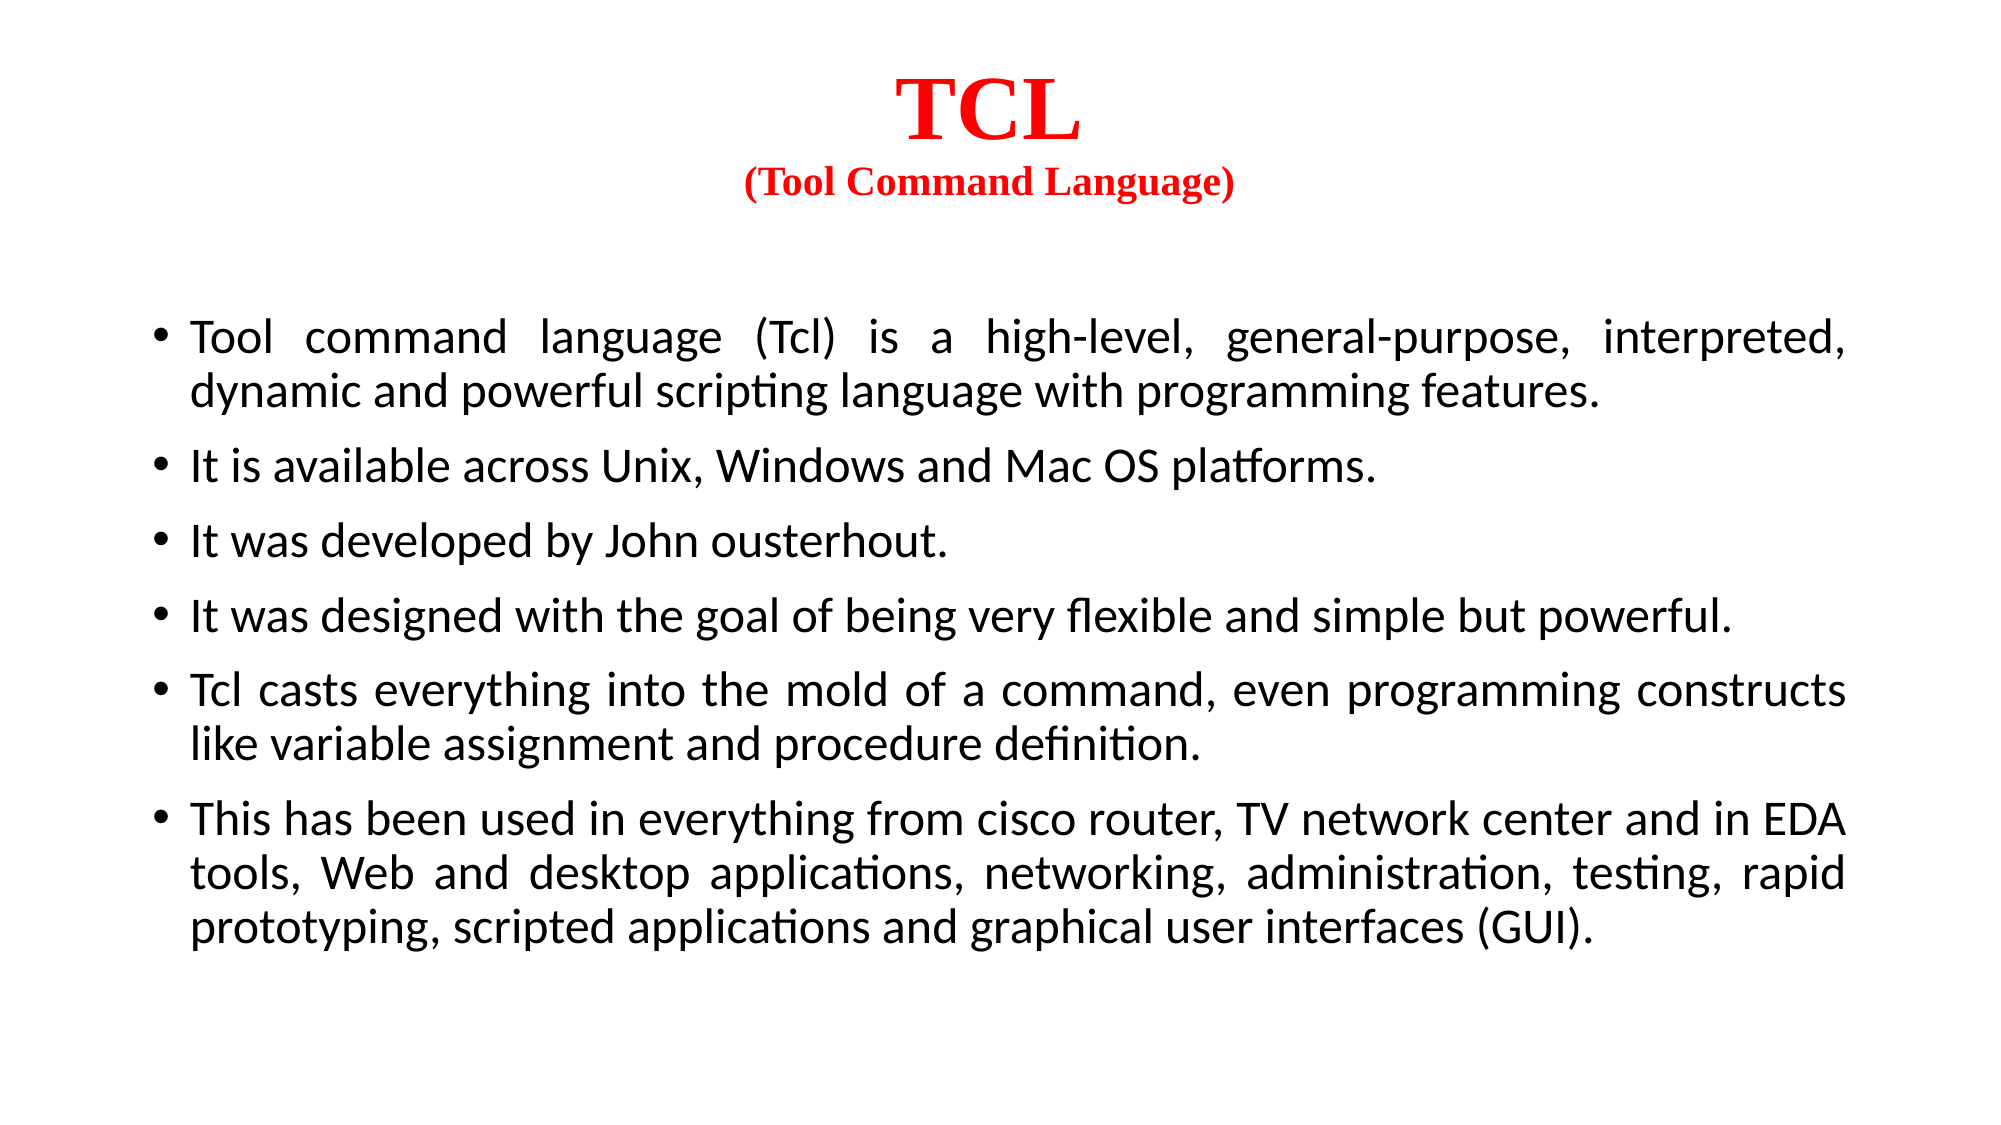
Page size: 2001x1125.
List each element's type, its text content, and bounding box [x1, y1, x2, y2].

list Tool command language (Tcl) is a high-level, general-purpose, interpreted, dynamic and powerful scripting language with programming features. It is available across Unix, Windows and Mac OS platforms. It was developed by John ousterhout. It was designed with the goal of being very flexible and simple but powerful. Tcl casts everything into the mold of a command, even programming constructs like variable assignment and procedure definition. This has been used in everything from cisco router, TV network center and in EDA tools, Web and desktop applications, networking, administration, testing, rapid prototyping, scripted applications and graphical user interfaces (GUI). [137, 302, 1863, 1081]
title TCL (Tool Command Language) [127, 44, 1853, 221]
